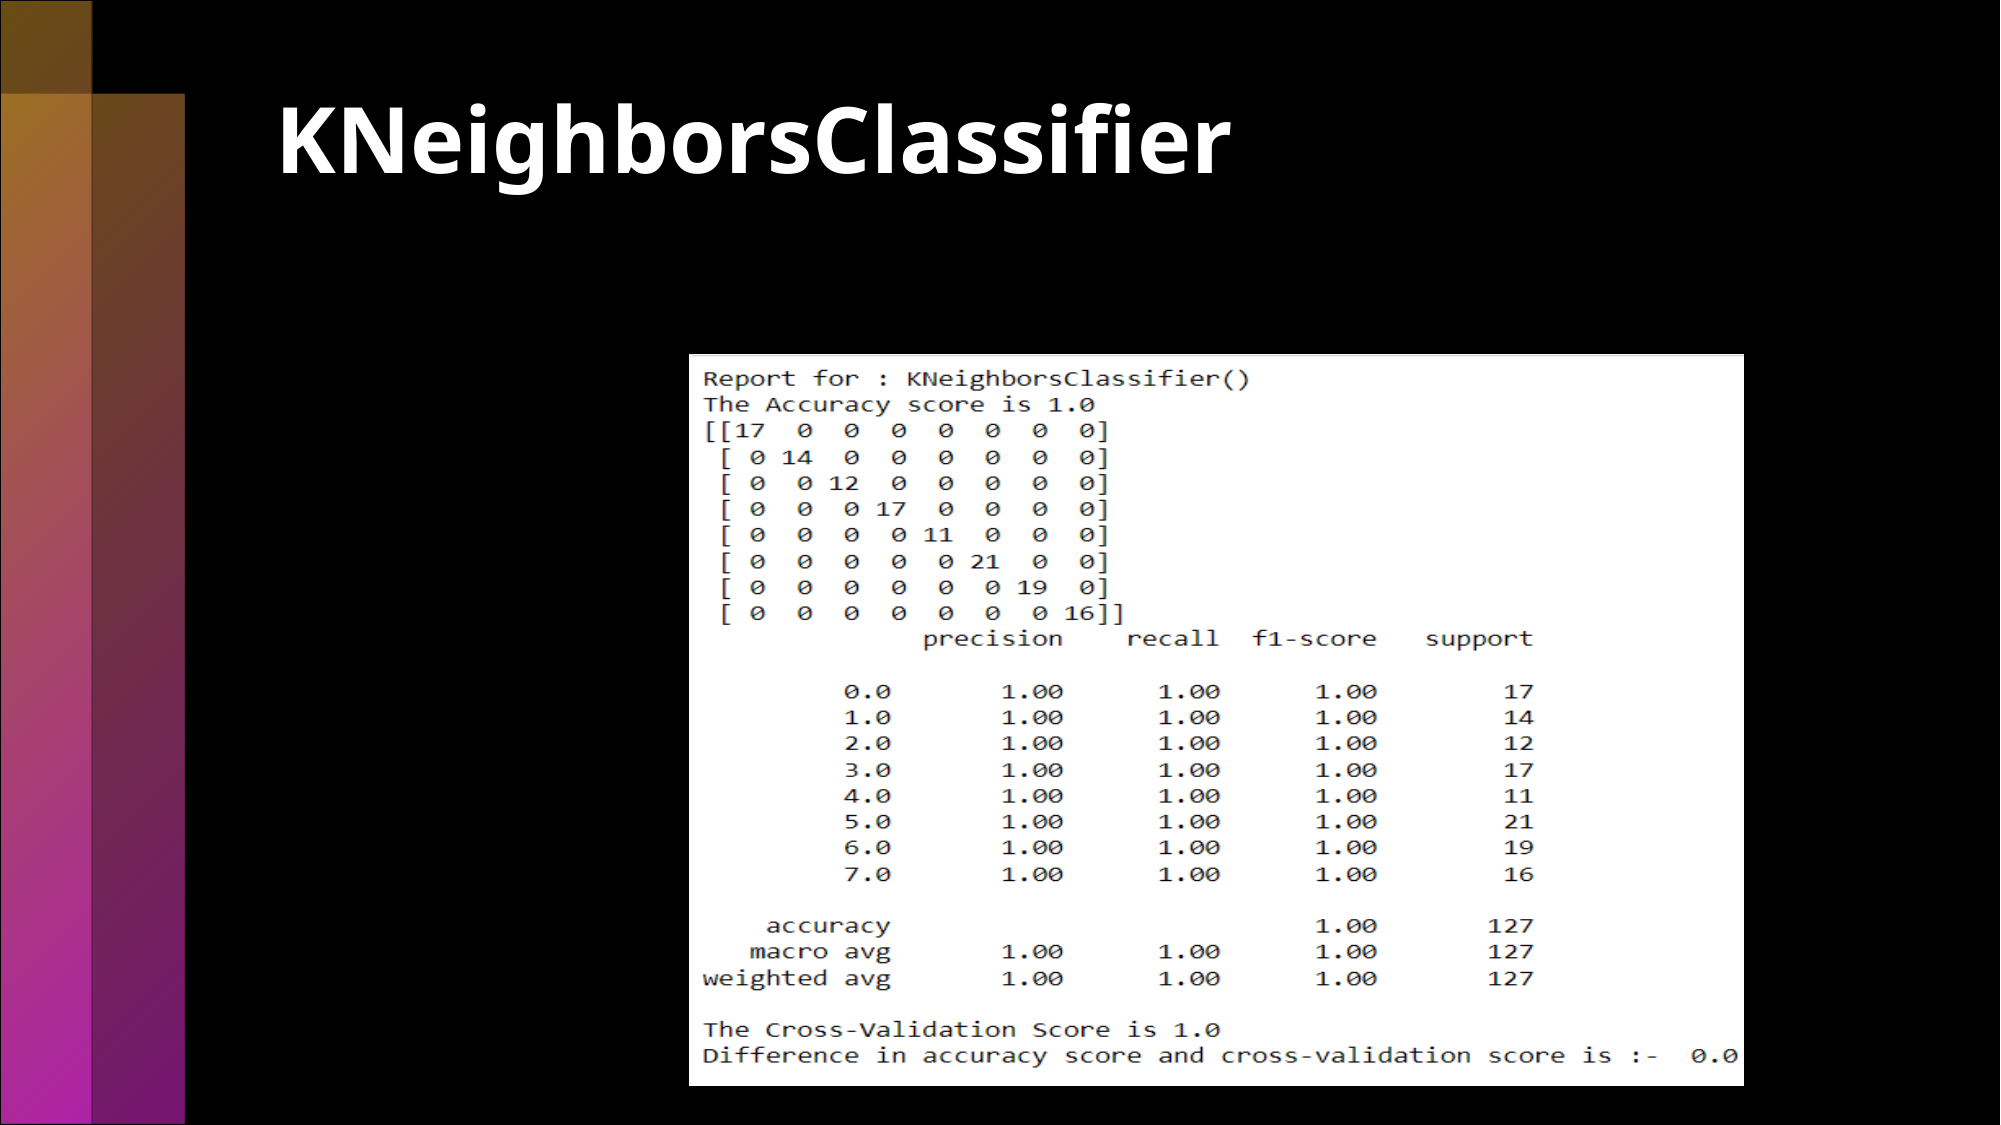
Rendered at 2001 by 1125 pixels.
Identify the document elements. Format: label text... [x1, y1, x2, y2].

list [689, 354, 1744, 1086]
title KNeighborsClassifier [260, 74, 1817, 329]
